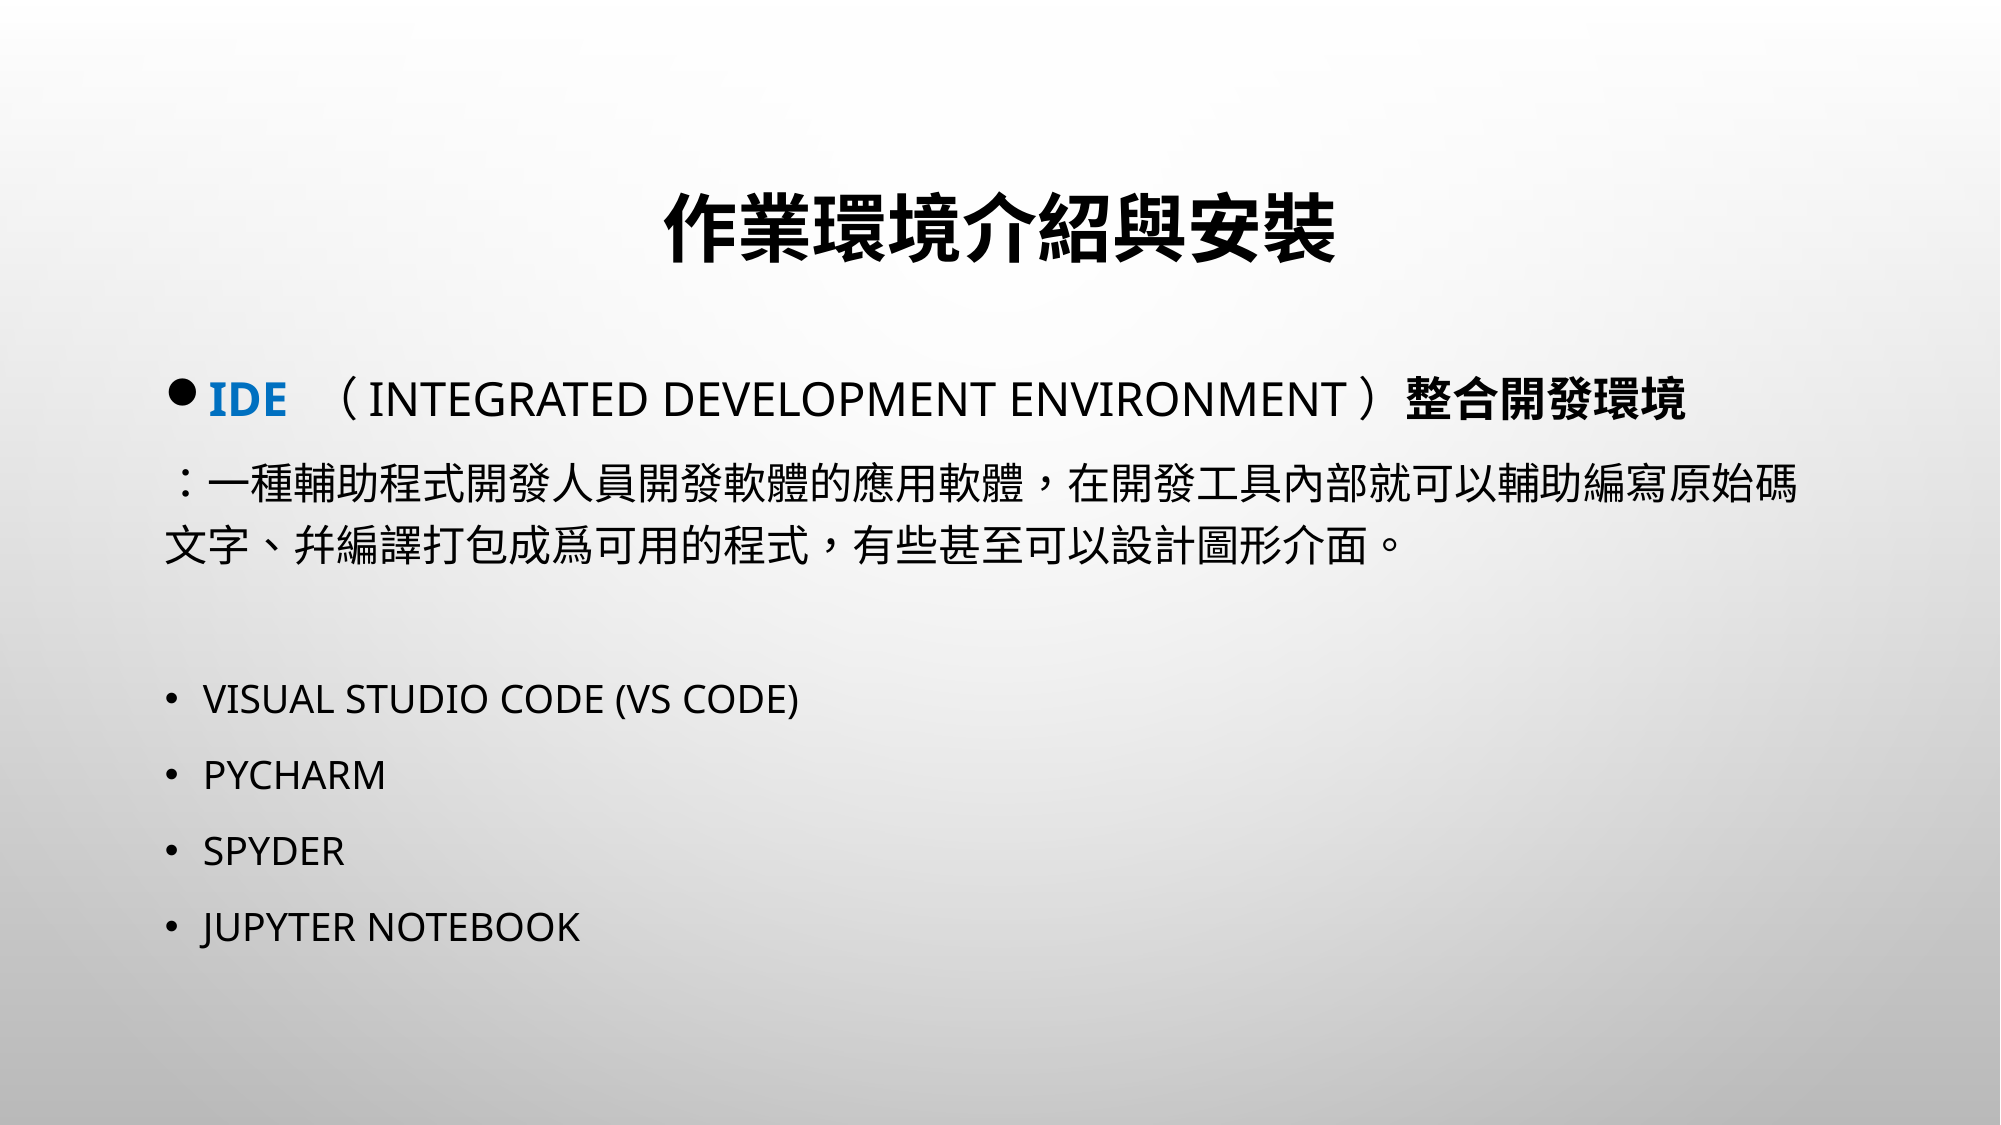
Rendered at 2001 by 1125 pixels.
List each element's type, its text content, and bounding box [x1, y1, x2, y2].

list IDE （Integrated Development Environment）整合開發環境 ：一種輔助程式開發人員開發軟體的應用軟體，在開發工具內部就可以輔助編寫原始碼文字、幷編譯打包成爲可用的程式，有些甚至可以設計圖形介面。 Visual Studio Code (VS Code) PyCharm Spyder Jupyter Notebook [149, 258, 1851, 959]
picture [0, 0, 2000, 1125]
title 作業環境介紹與安裝 [149, 101, 1851, 258]
